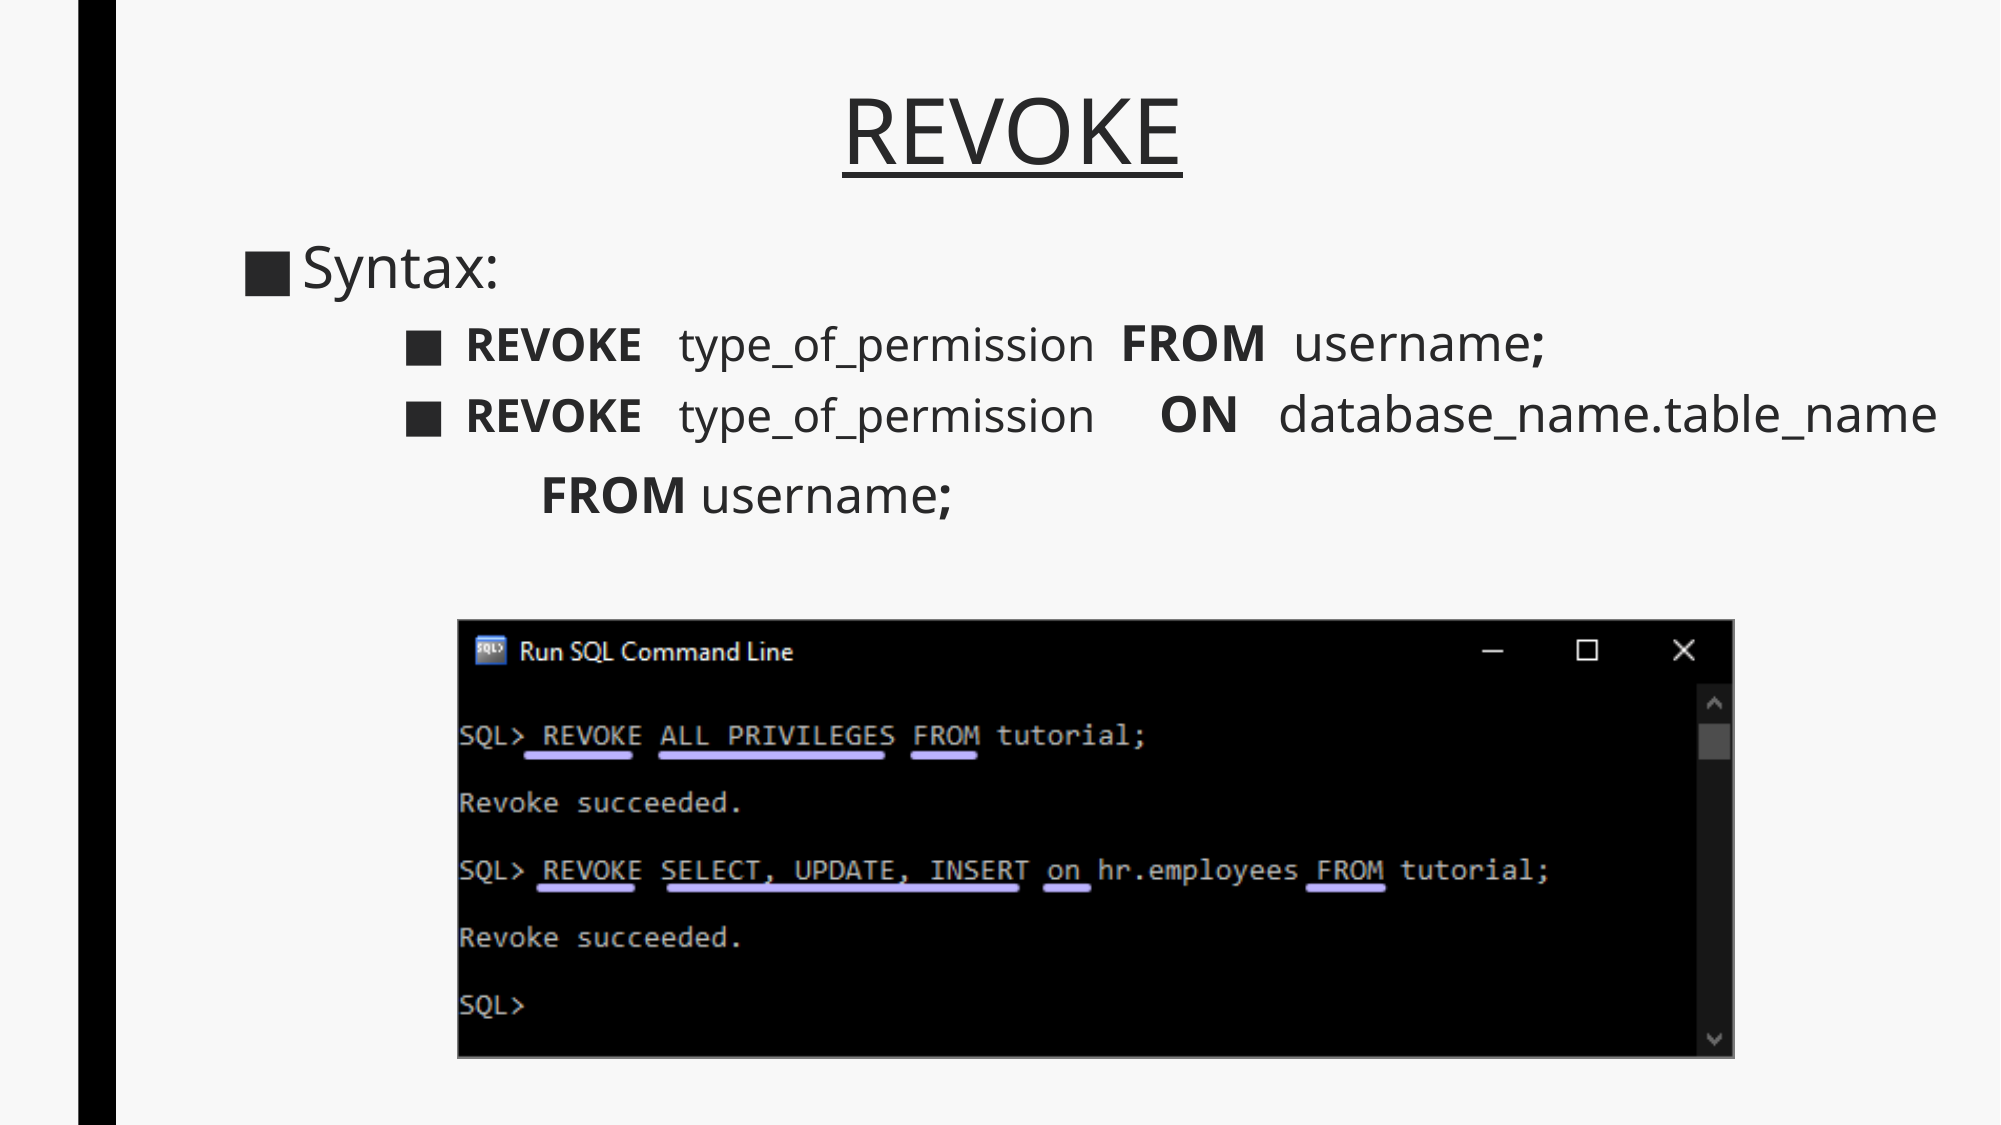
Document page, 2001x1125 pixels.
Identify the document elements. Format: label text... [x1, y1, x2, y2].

picture [457, 619, 1735, 1059]
title REVOKE [225, 78, 1800, 228]
list Syntax: REVOKE type_of_permission FROM username; REVOKE type_of_permission ON database_name.table_name FROM username; [225, 228, 1968, 816]
